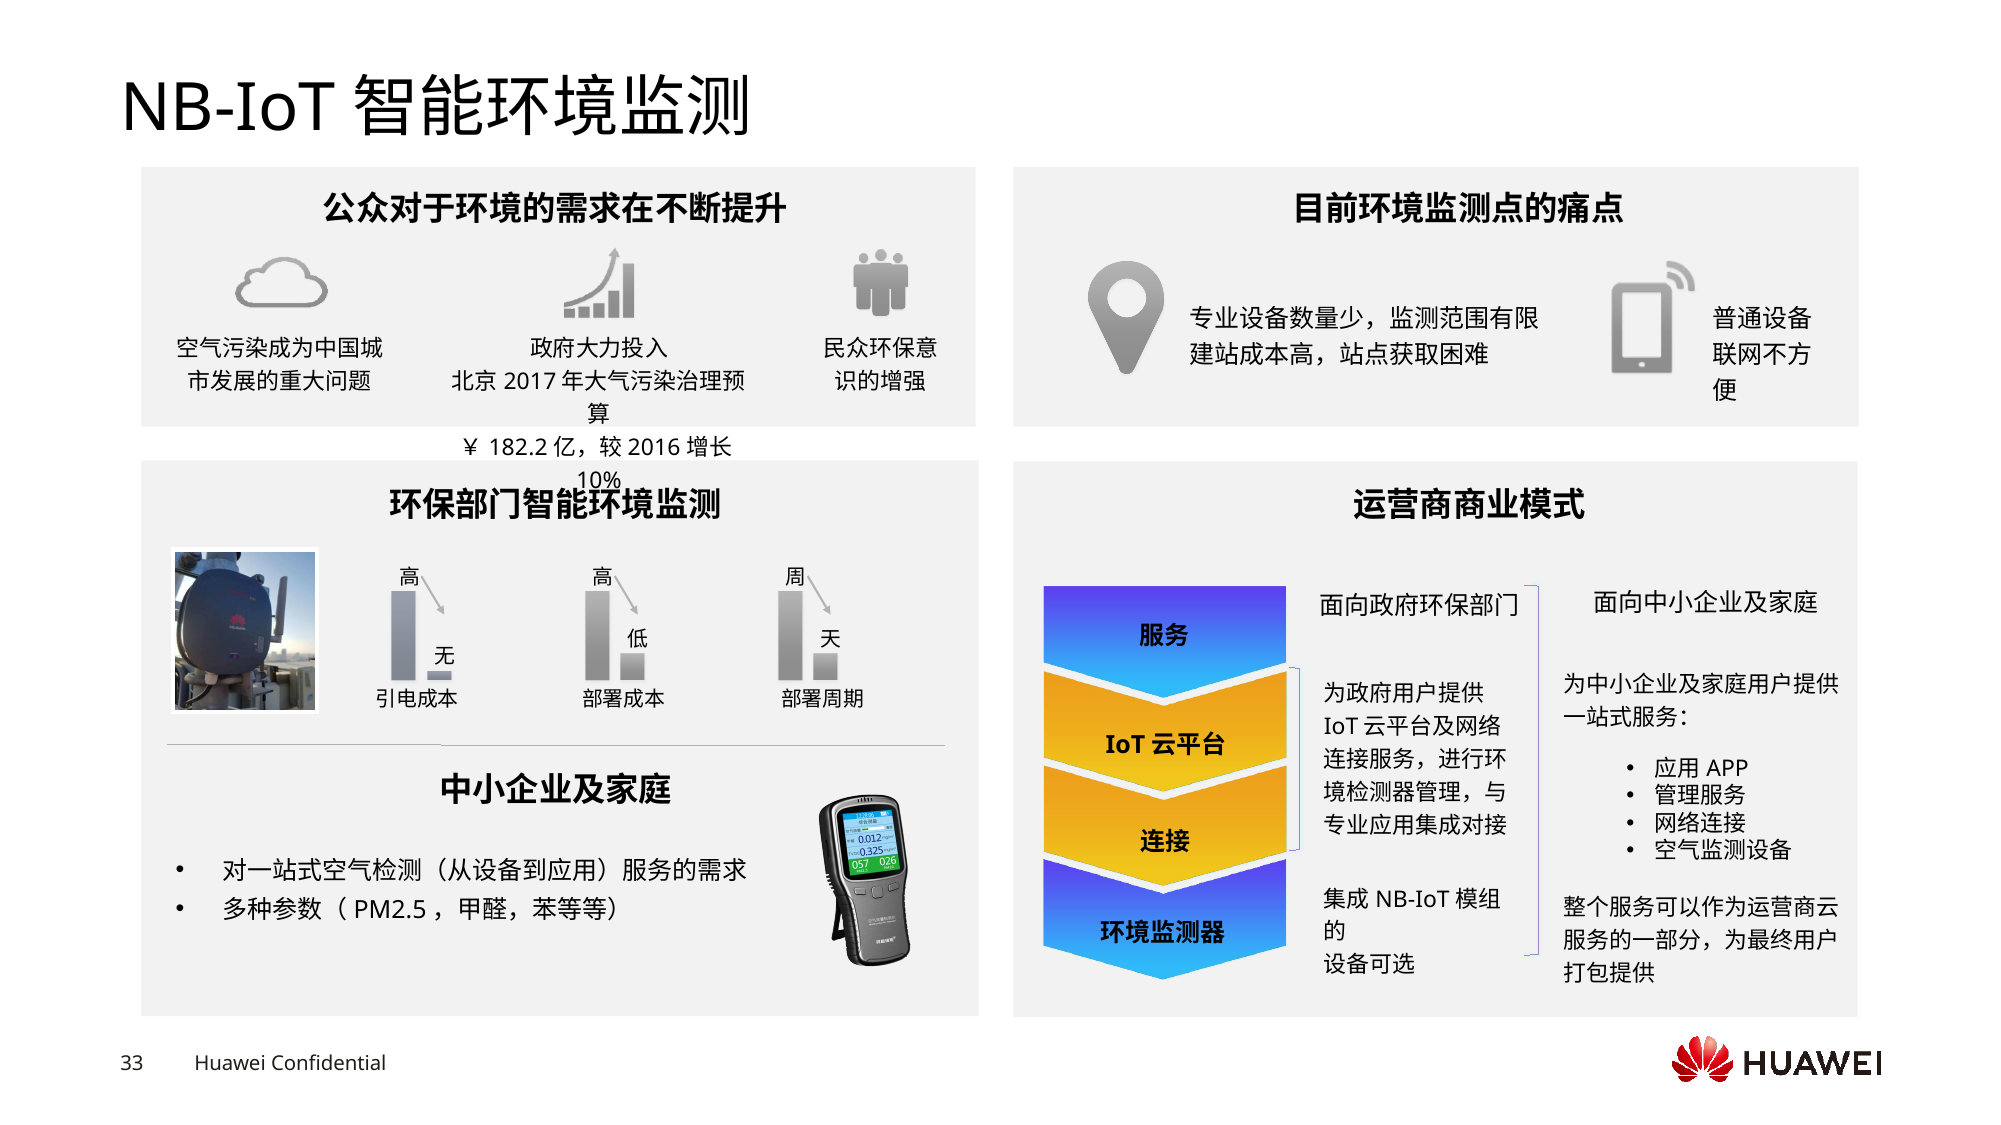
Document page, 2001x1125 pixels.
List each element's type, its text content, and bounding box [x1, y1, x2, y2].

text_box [140, 167, 1859, 1018]
title NB-IoT智能环境监测 [120, 73, 1880, 155]
picture [1672, 1036, 1881, 1082]
